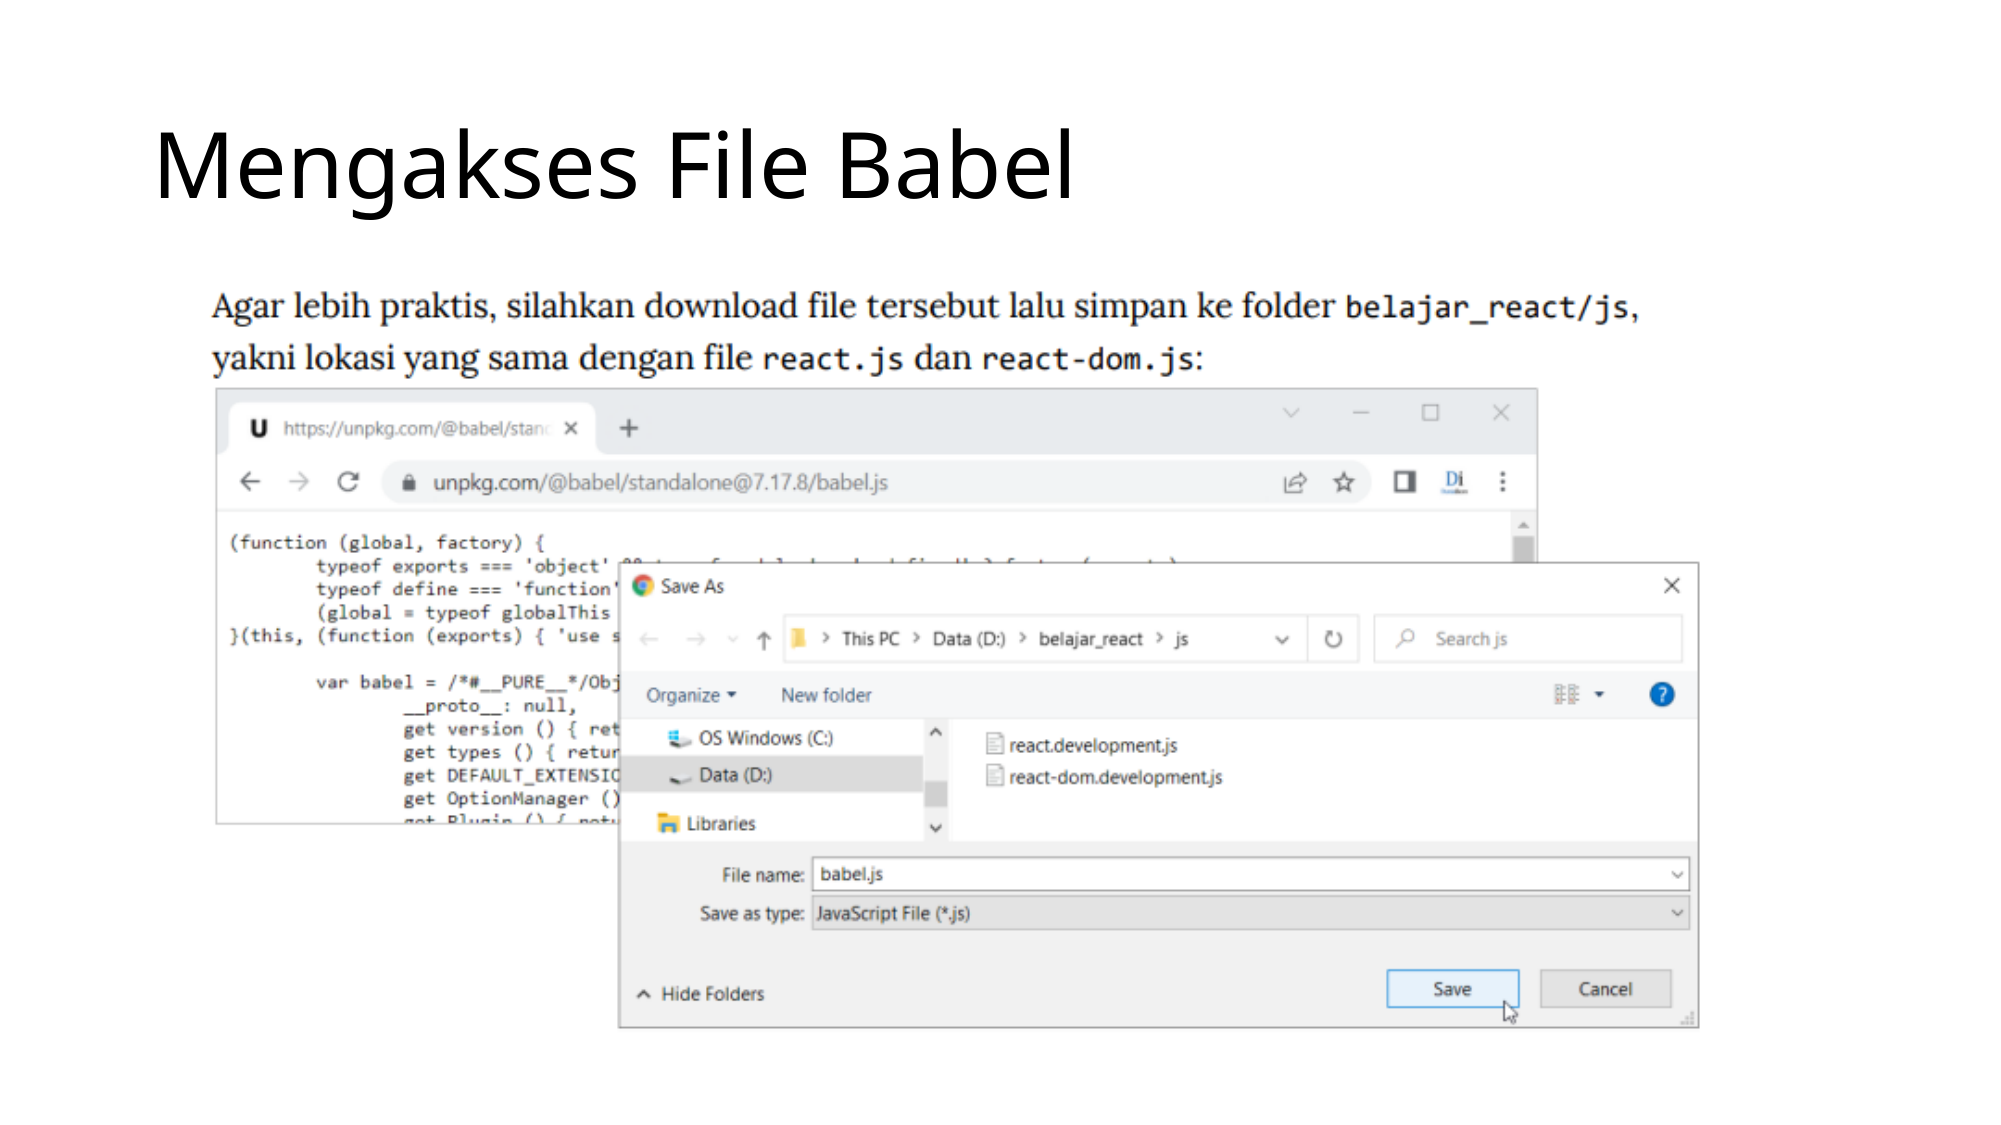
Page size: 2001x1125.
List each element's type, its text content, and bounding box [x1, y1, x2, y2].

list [201, 277, 1750, 1040]
title Mengakses File Babel [137, 59, 1863, 278]
